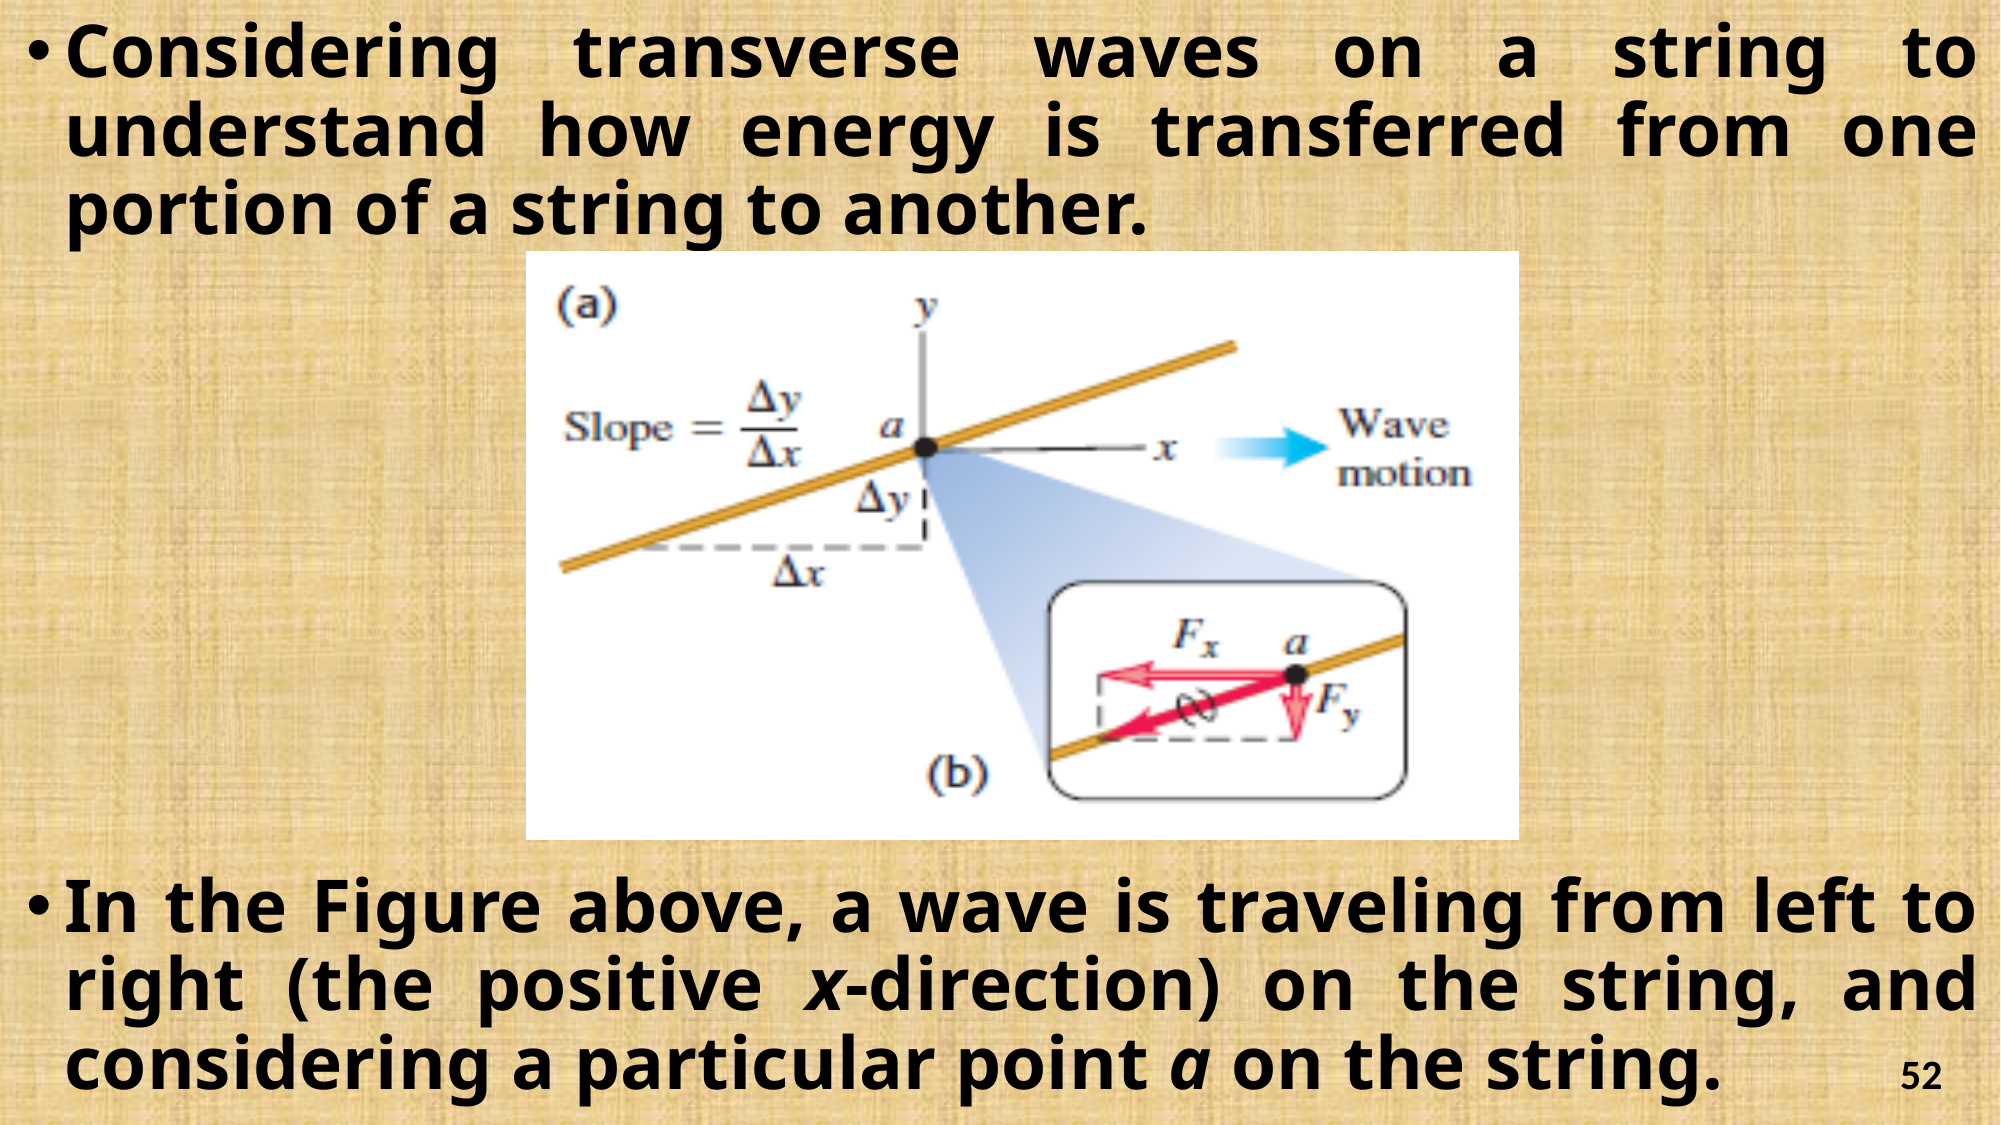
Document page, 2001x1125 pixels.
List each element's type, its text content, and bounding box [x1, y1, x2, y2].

picture [526, 251, 1519, 840]
picture [0, 0, 2001, 1125]
slide_number 52 [1507, 1042, 1958, 1103]
list Considering transverse waves on a string to understand how energy is transferred from one portion of a string to another. In the Figure above, a wave is traveling from left to right (the positive x-direction) on the string, and considering a particular point a on the string. [11, 7, 1996, 1125]
